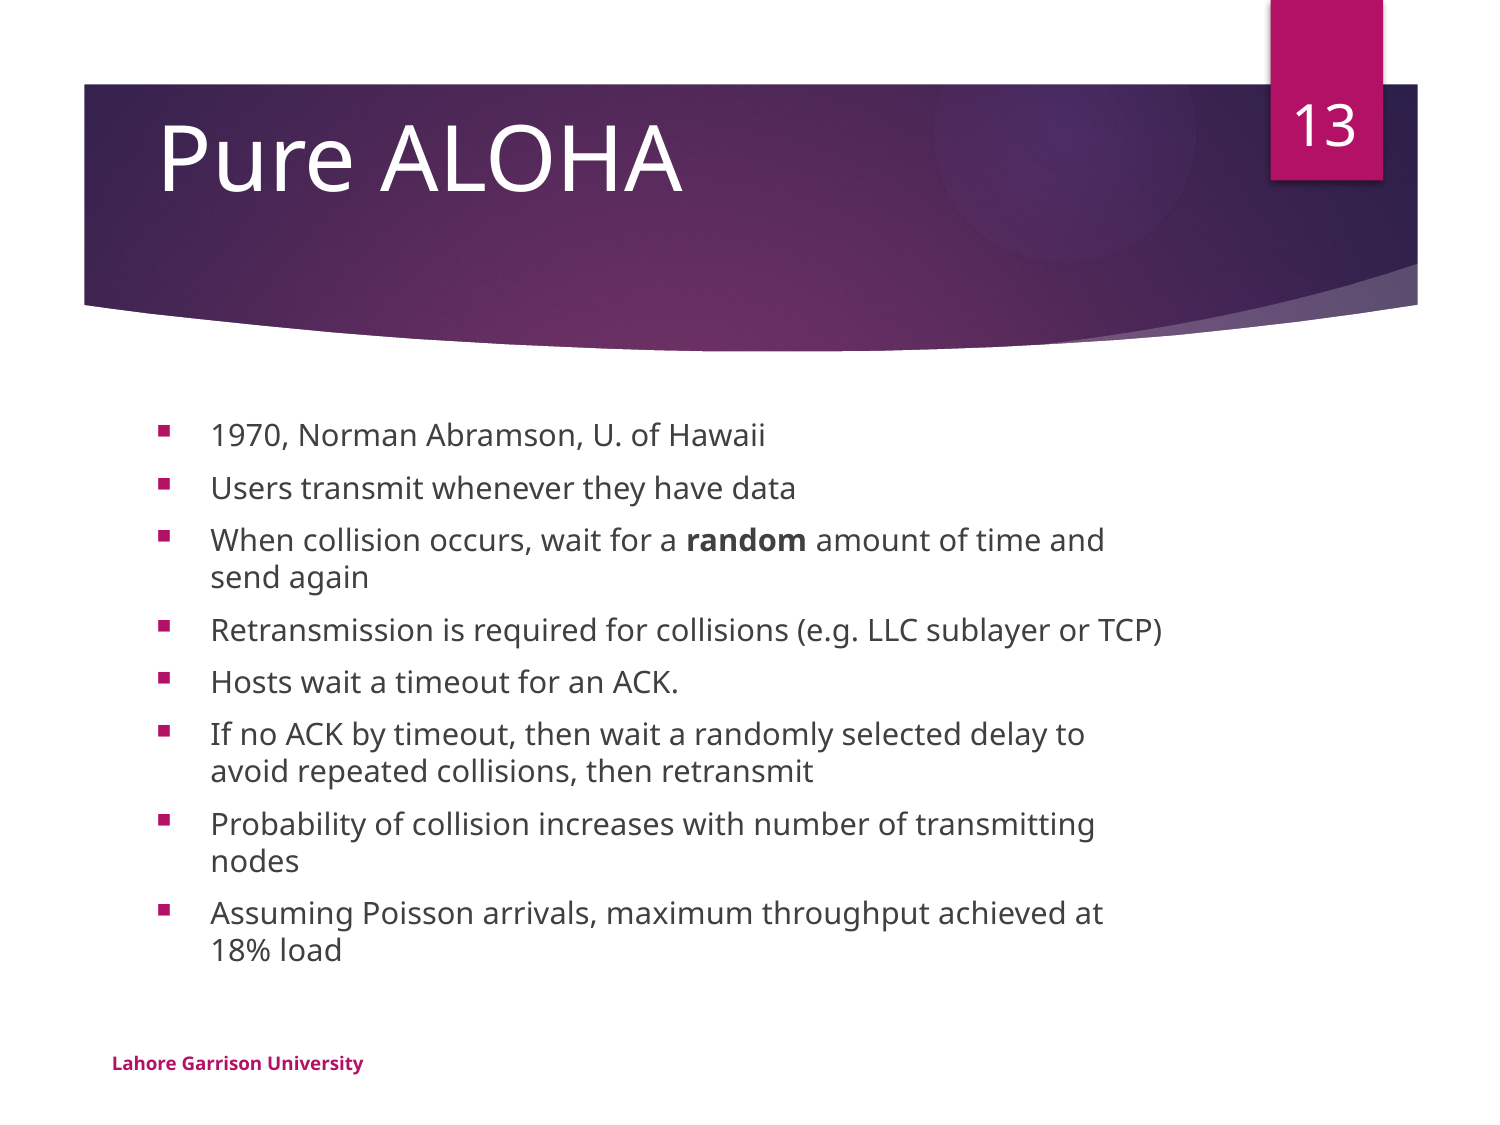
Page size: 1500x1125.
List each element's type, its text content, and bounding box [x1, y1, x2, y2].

list 1970, Norman Abramson, U. of Hawaii Users transmit whenever they have data When collision occurs, wait for a random amount of time and send again Retransmission is required for collisions (e.g. LLC sublayer or TCP) Hosts wait a timeout for an ACK. If no ACK by timeout, then wait a randomly selected delay to avoid repeated collisions, then retransmit Probability of collision increases with number of transmitting nodes Assuming Poisson arrivals, maximum throughput achieved at 18% load [141, 408, 1183, 988]
slide_number 13 [1259, 48, 1390, 175]
title Pure ALOHA [141, 152, 1183, 269]
footer Lahore Garrison University [96, 1044, 731, 1082]
